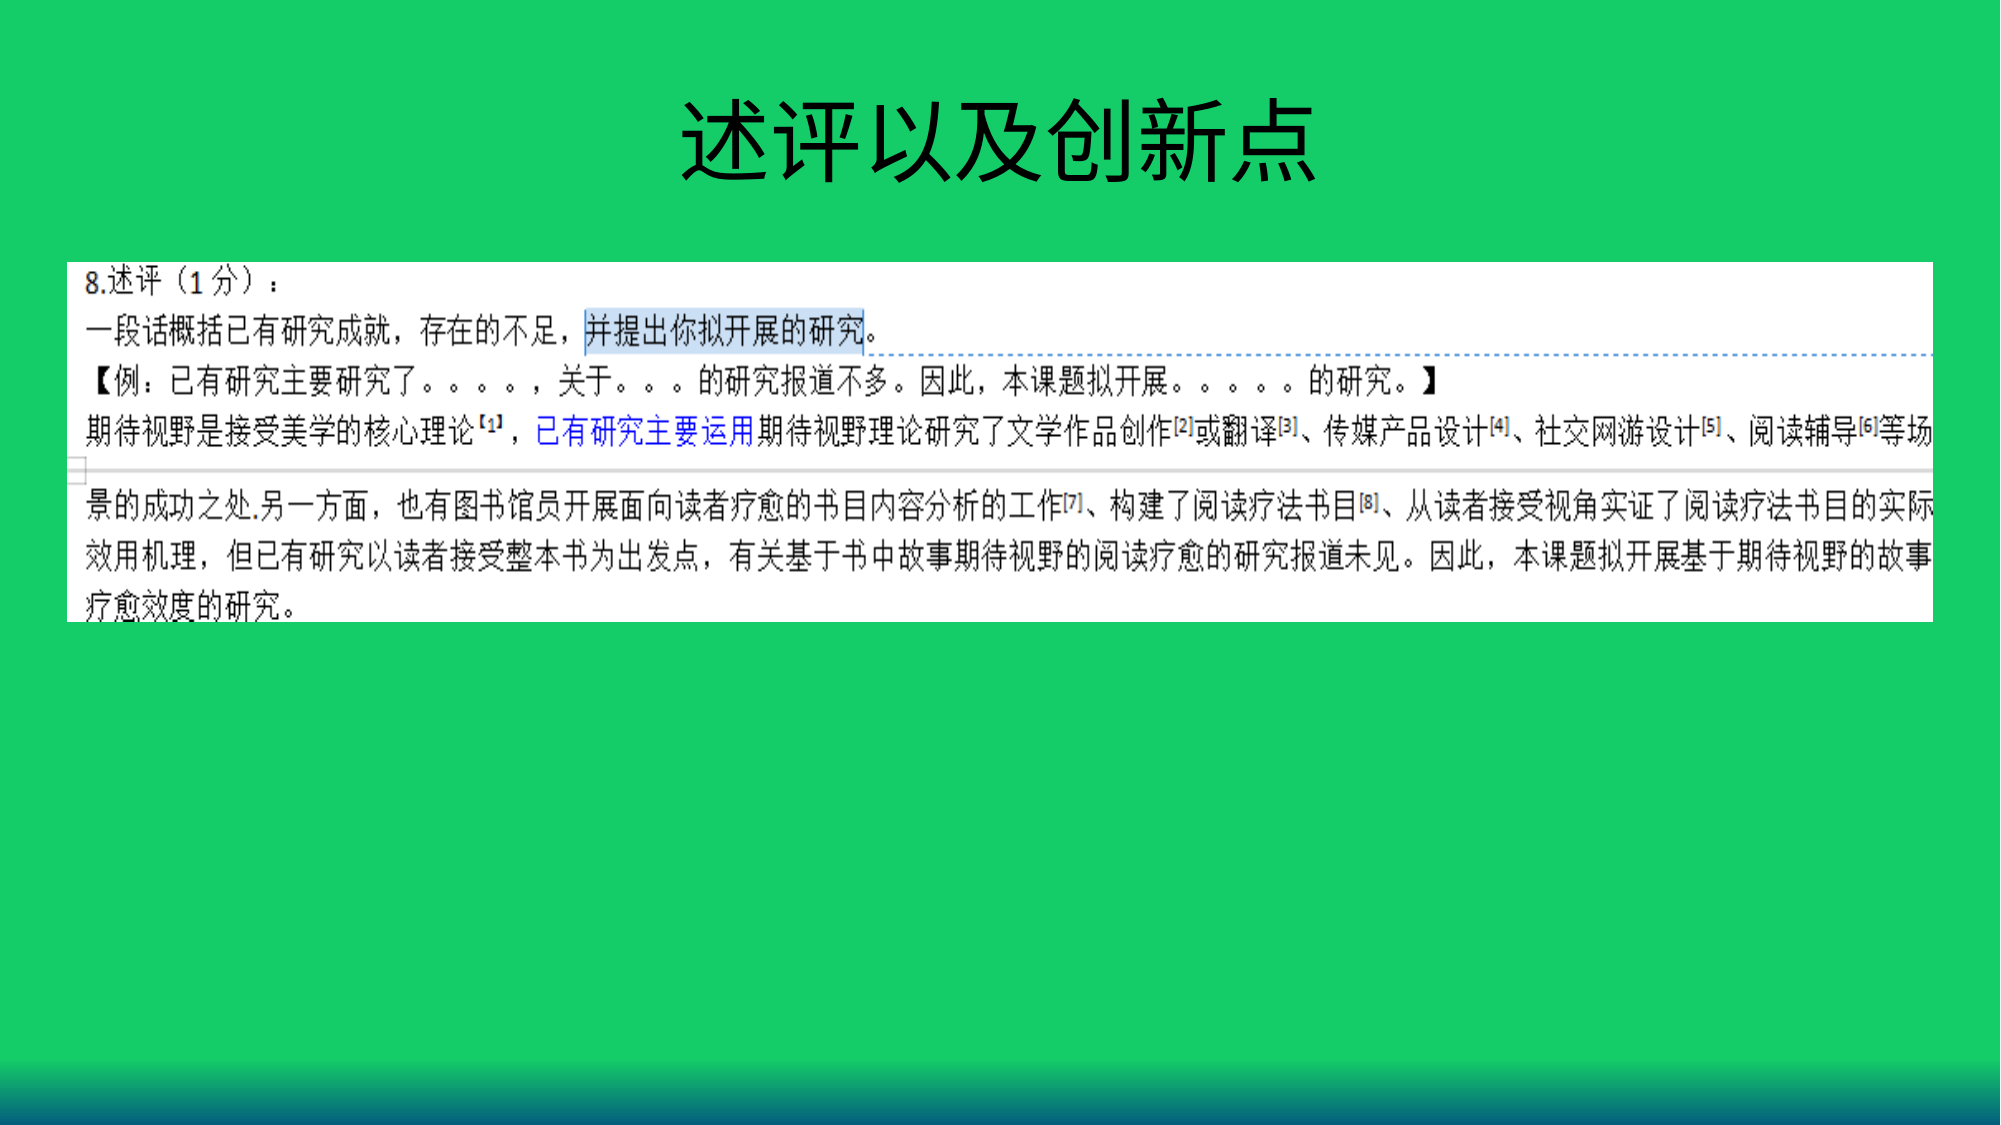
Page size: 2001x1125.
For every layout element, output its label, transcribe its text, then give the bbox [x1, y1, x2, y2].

title 述评以及创新点 [99, 44, 1901, 233]
picture [67, 262, 1933, 622]
